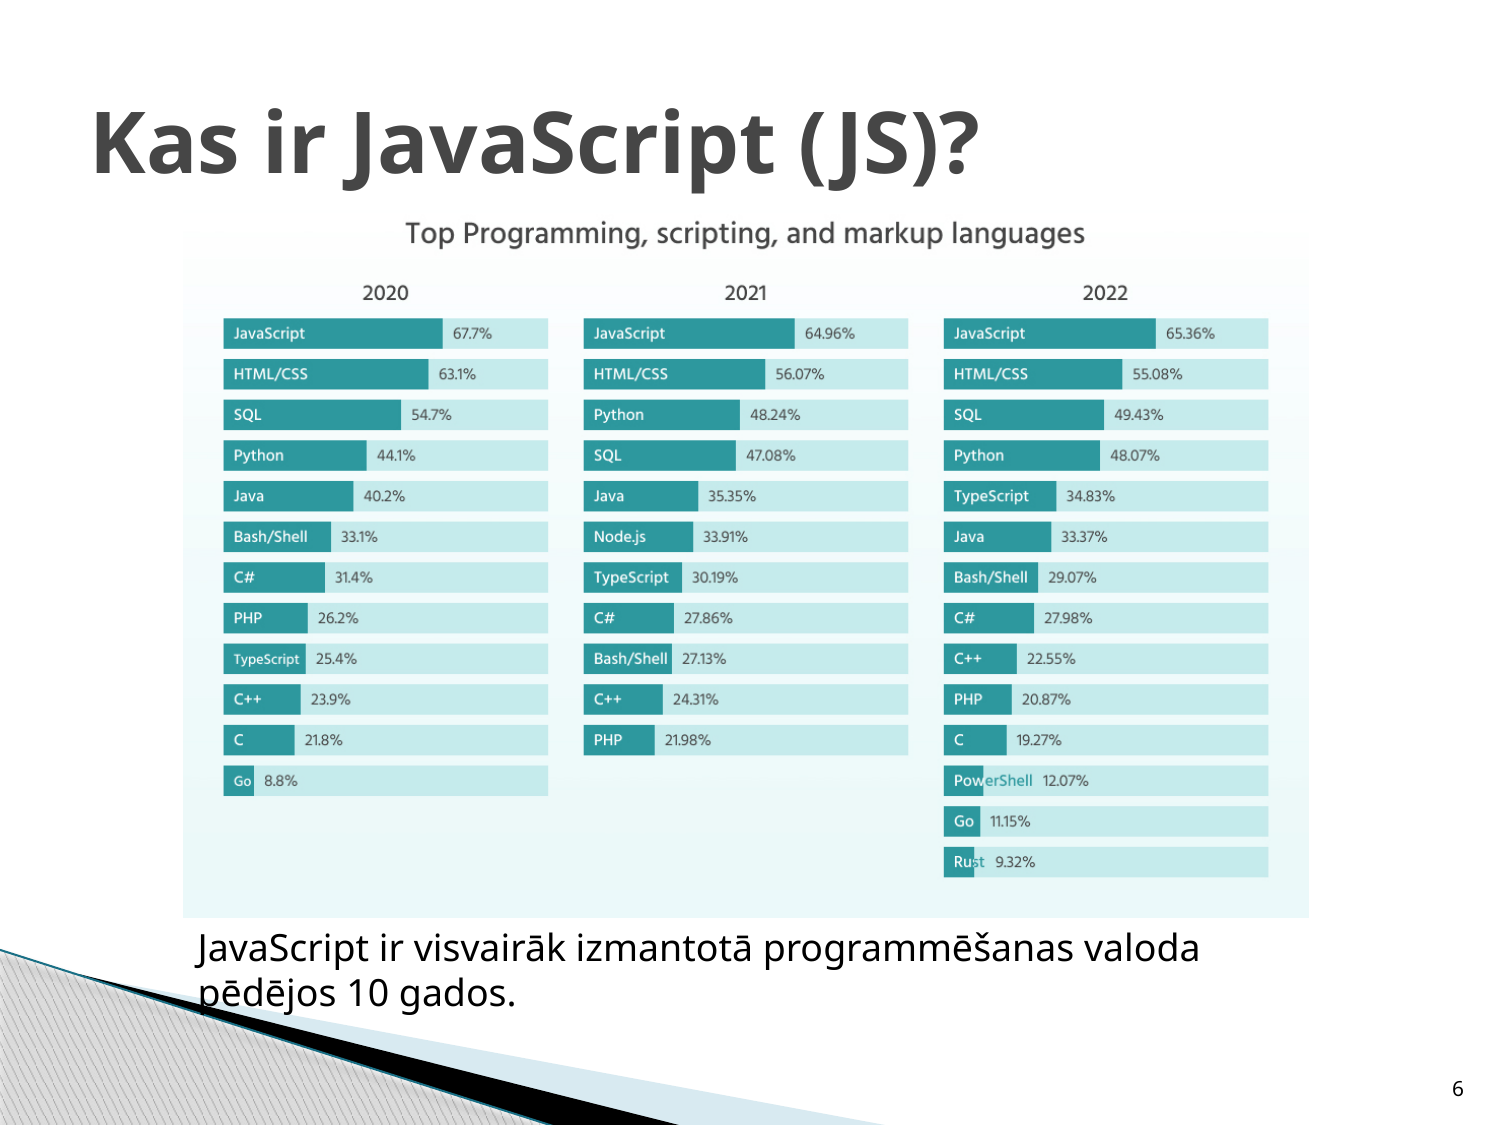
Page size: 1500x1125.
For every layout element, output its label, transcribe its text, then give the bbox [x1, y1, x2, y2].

title Kas ir JavaScript (JS)? [75, 45, 1425, 233]
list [182, 174, 1309, 918]
text_box JavaScript ir visvairāk izmantotā programmēšanas valoda pēdējos 10 gados. [182, 916, 1317, 1022]
slide_number 6 [1418, 1051, 1479, 1112]
